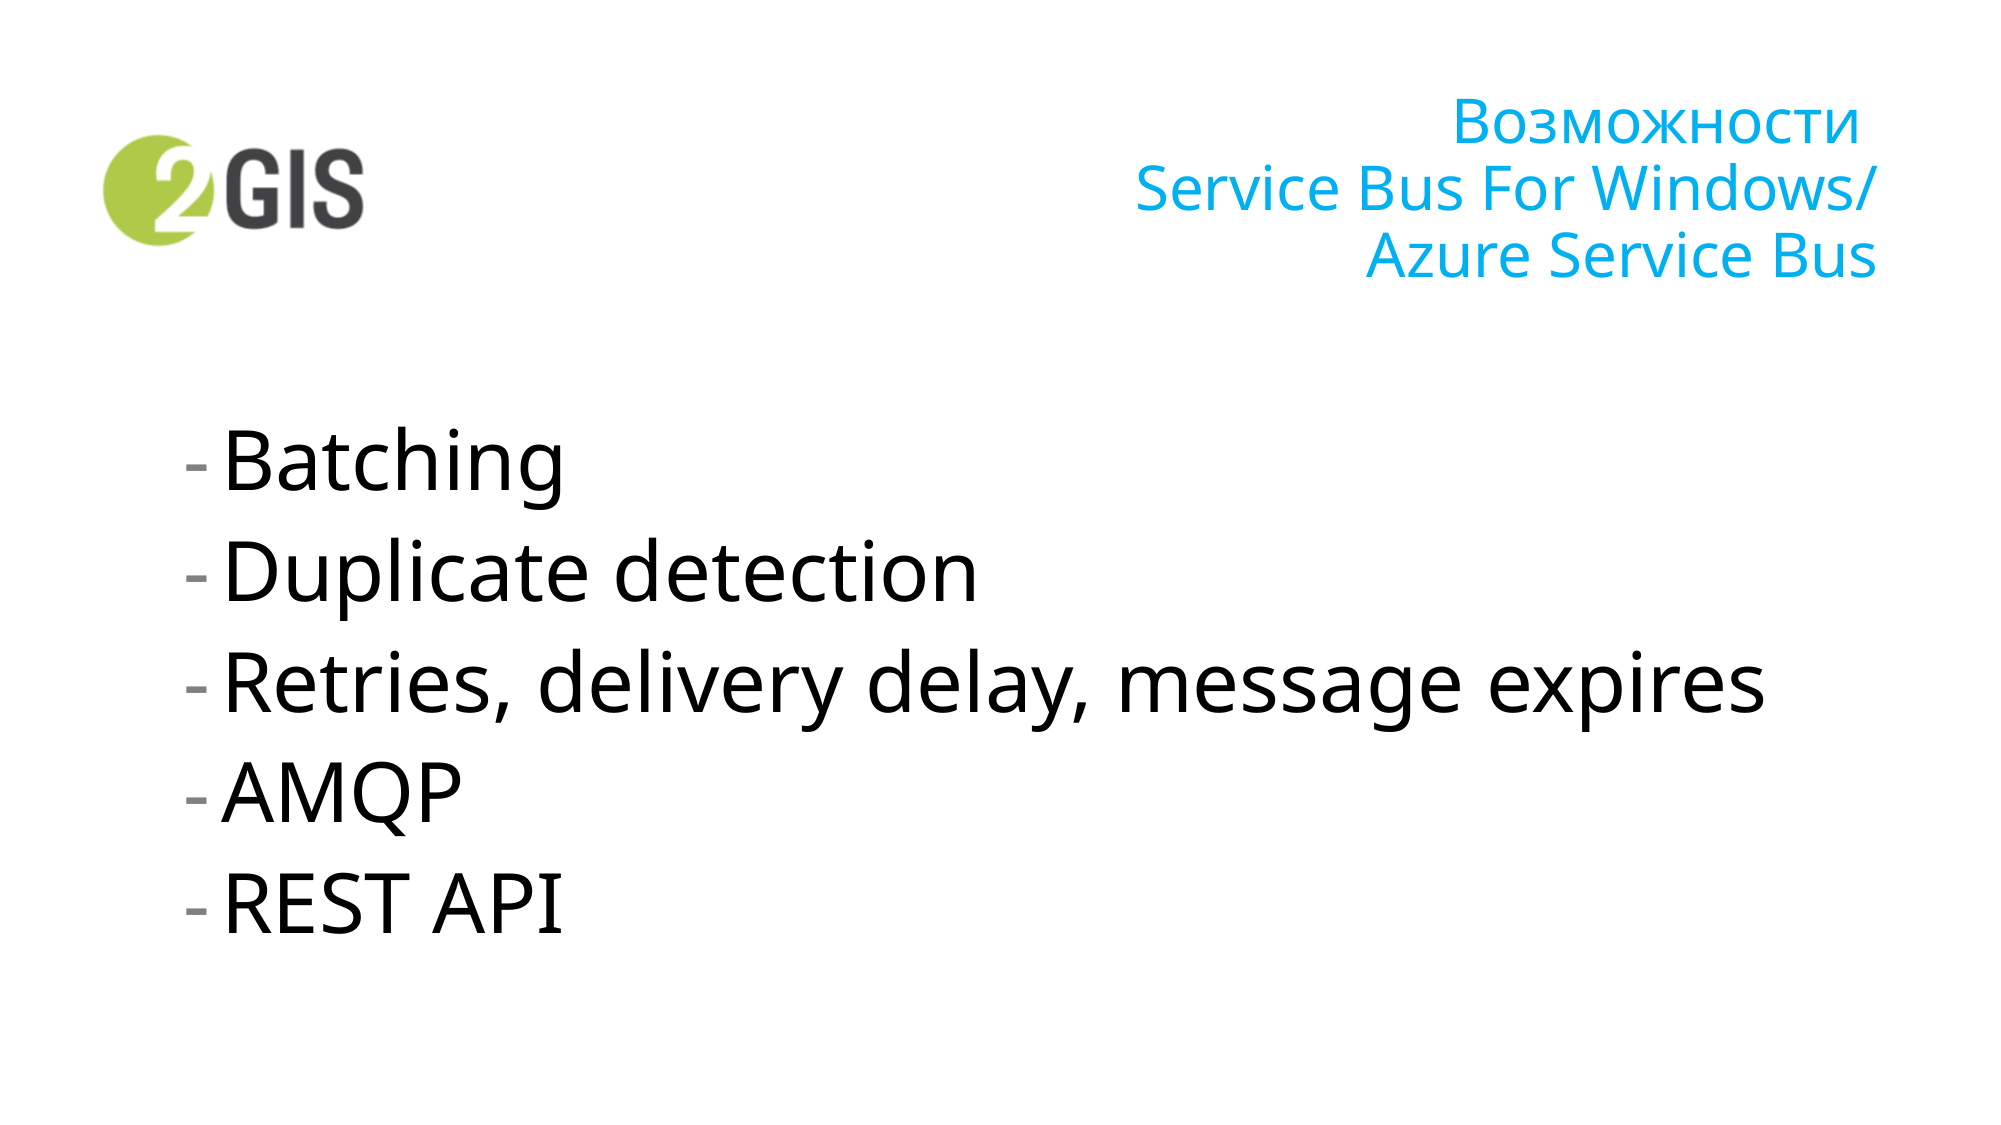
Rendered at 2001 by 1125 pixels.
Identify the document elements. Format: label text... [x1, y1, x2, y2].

list Batching Duplicate detection Retries, delivery delay, message expires AMQP REST API [168, 411, 1933, 811]
picture [86, 110, 390, 271]
title Возможности Service Bus For Windows/ Azure Service Bus [389, 81, 1894, 300]
